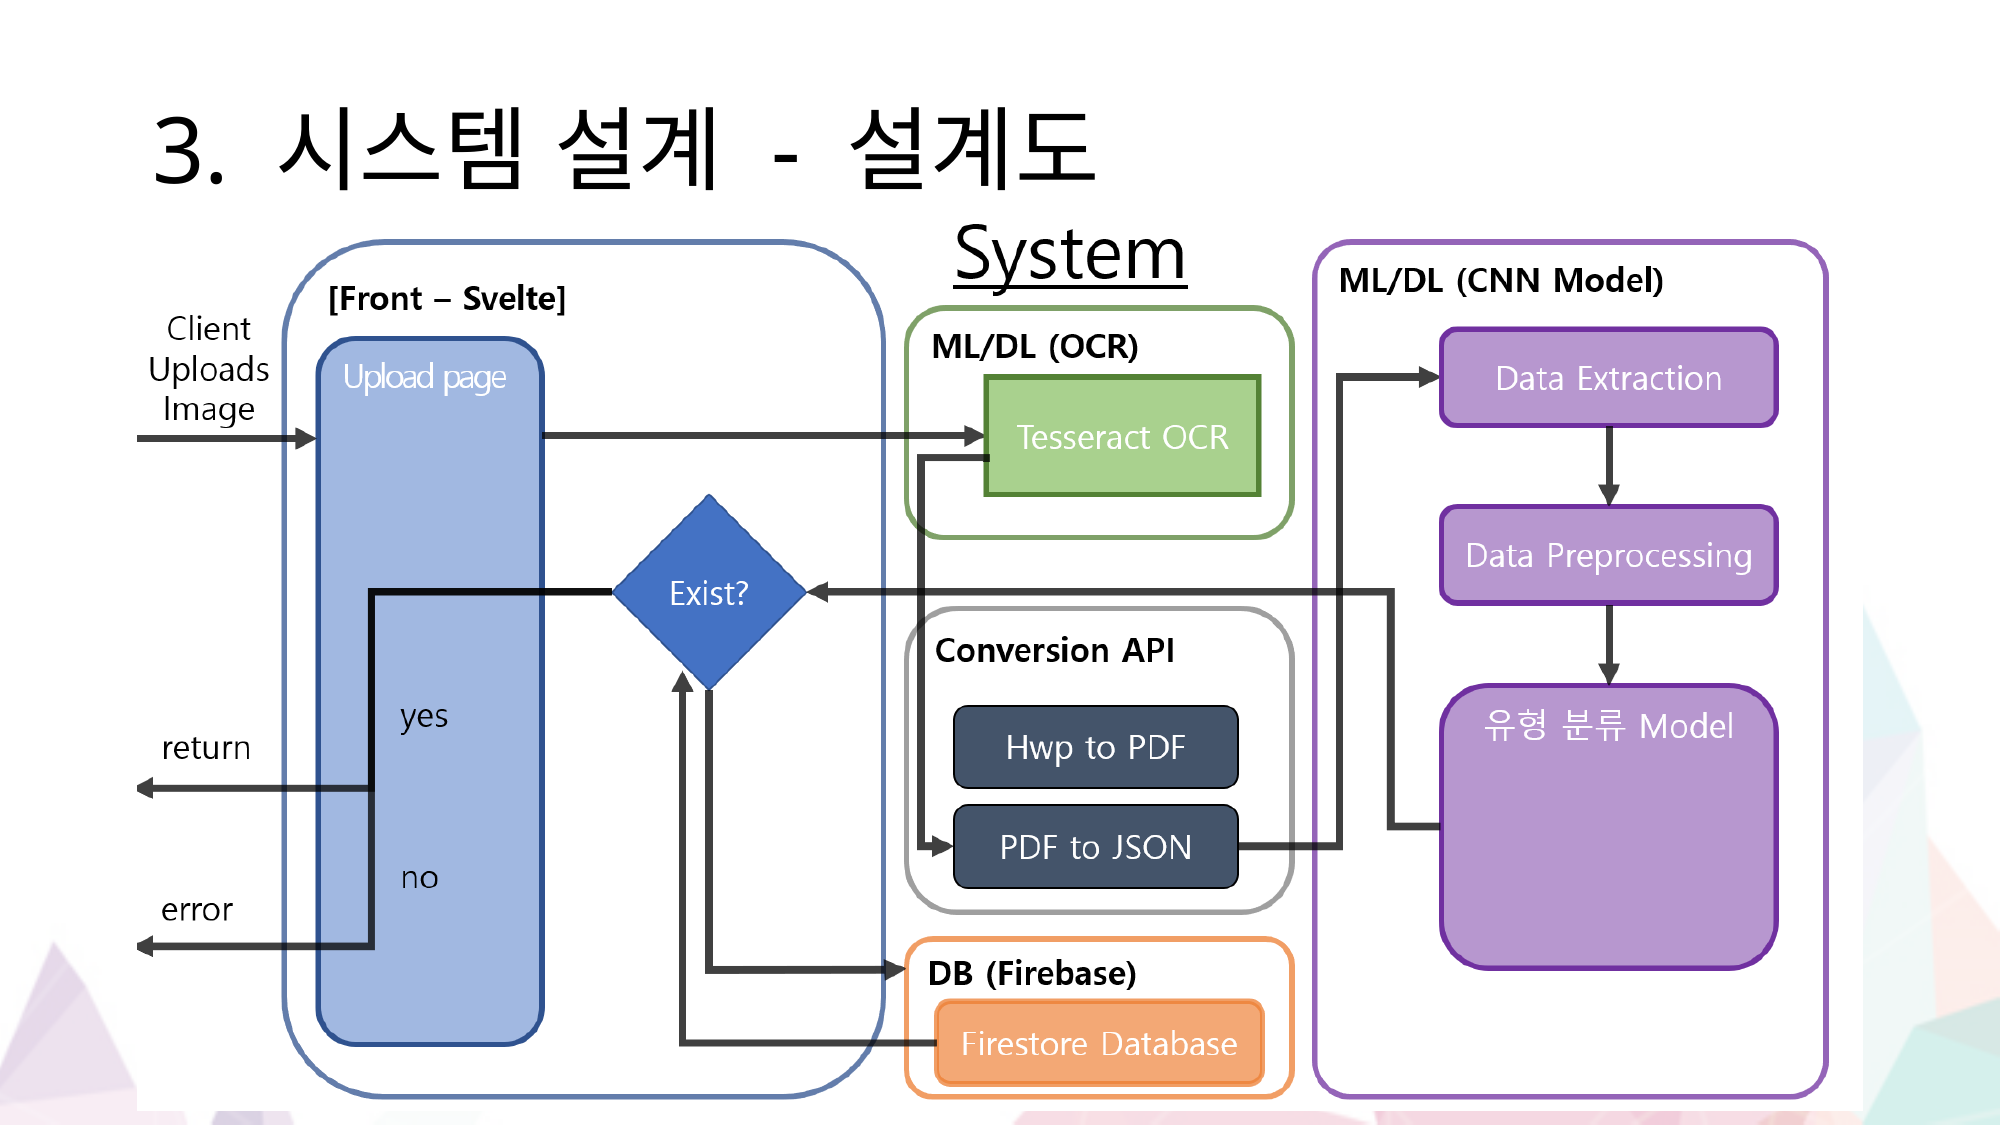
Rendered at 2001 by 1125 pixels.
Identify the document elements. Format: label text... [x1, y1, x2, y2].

title 3. 시스템 설계 - 설계도 [137, 44, 1863, 203]
picture [137, 203, 1863, 1111]
